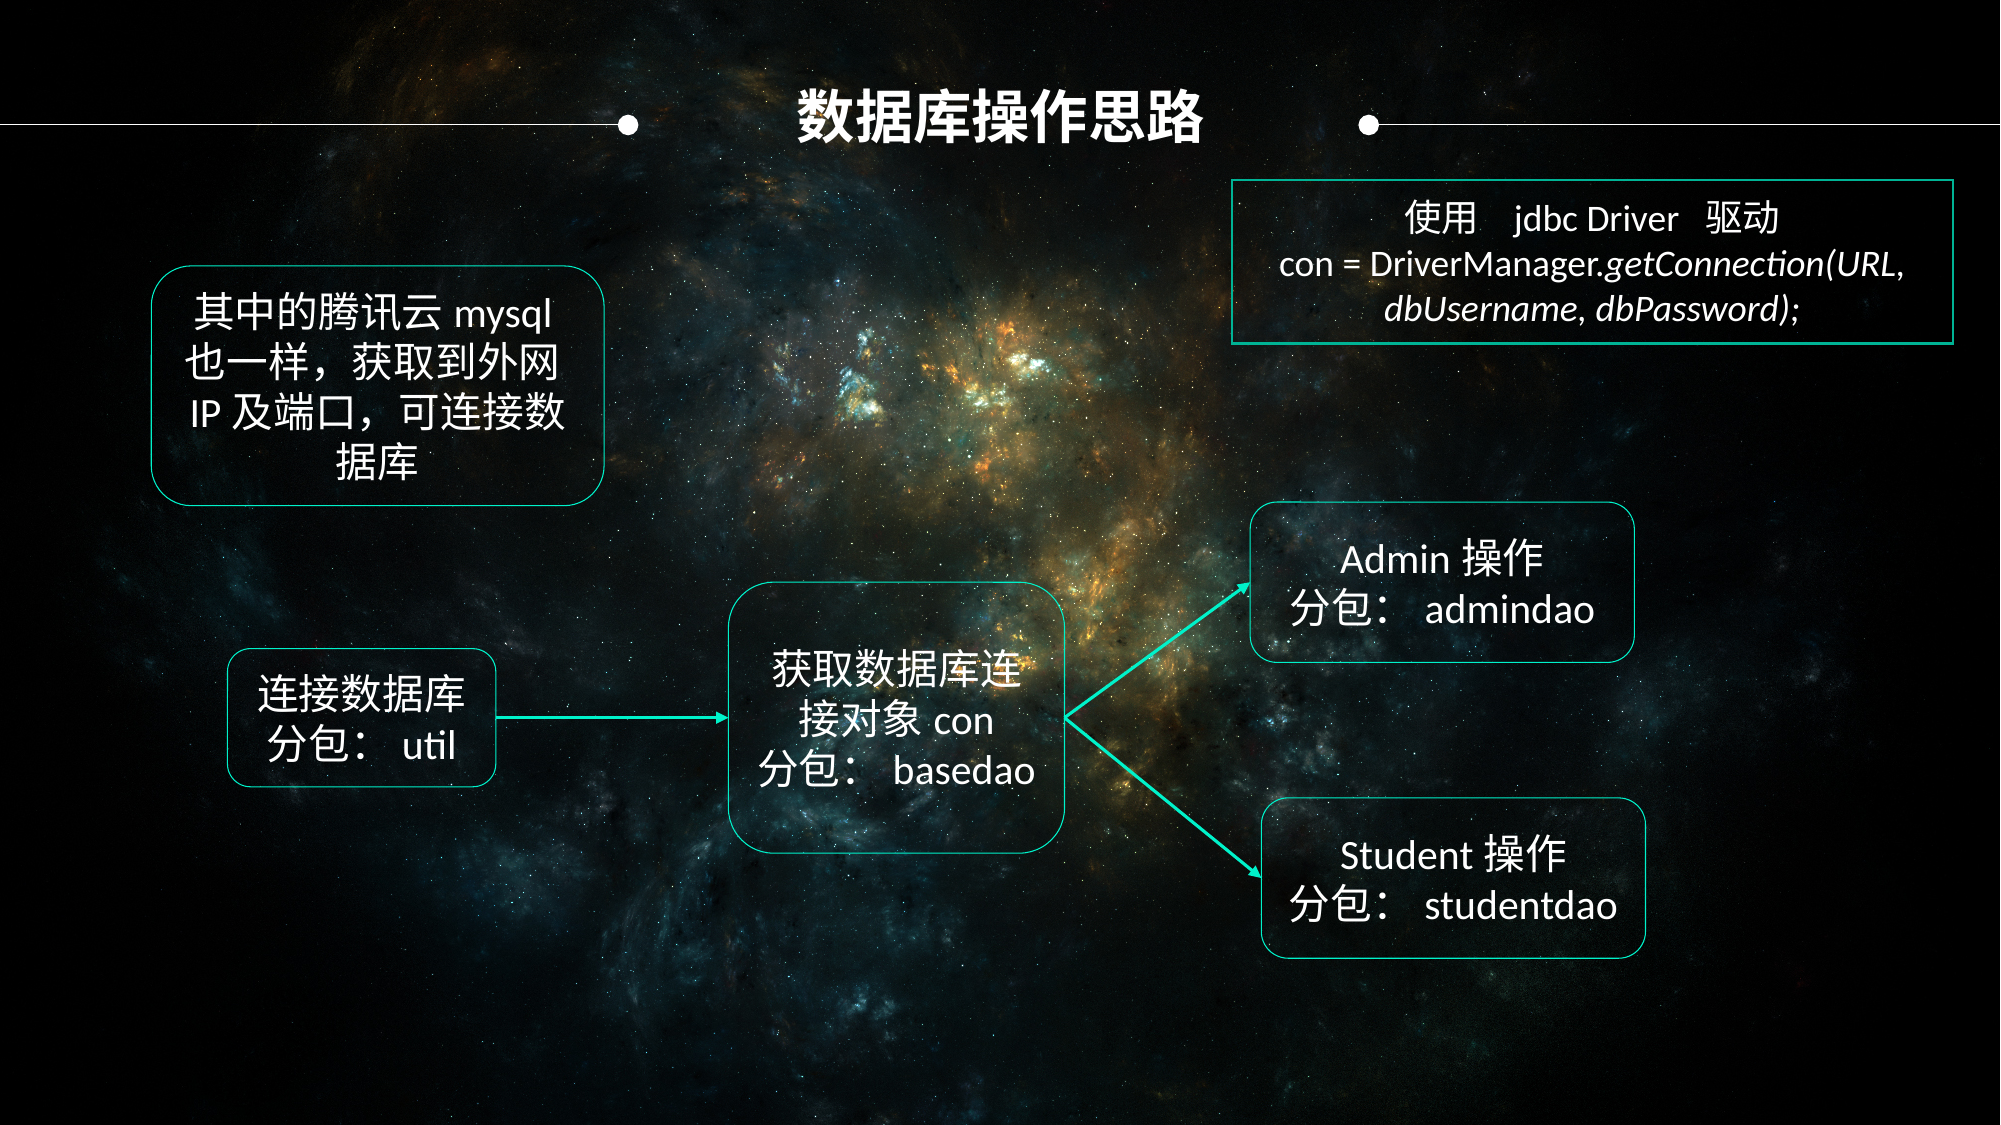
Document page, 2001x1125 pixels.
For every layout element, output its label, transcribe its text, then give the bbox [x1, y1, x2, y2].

text_box Admin操作 分包：admindao [1249, 501, 1635, 663]
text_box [1064, 582, 1251, 717]
list 数据库操作思路 [782, 81, 1277, 175]
text_box 获取数据库连接对象con 分包：basedao [727, 581, 1064, 854]
text_box Student操作 分包：studentdao [1260, 797, 1647, 959]
text_box 连接数据库 分包：util [226, 648, 497, 788]
picture [0, 0, 2000, 1125]
text_box 使用 jdbc Driver 驱动 con = DriverManager.getConnection(URL, dbUsername, dbPassword); [1231, 179, 1954, 345]
text_box 其中的腾讯云mysql也一样，获取到外网IP及端口，可连接数据库 [150, 265, 605, 507]
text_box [1064, 717, 1262, 879]
